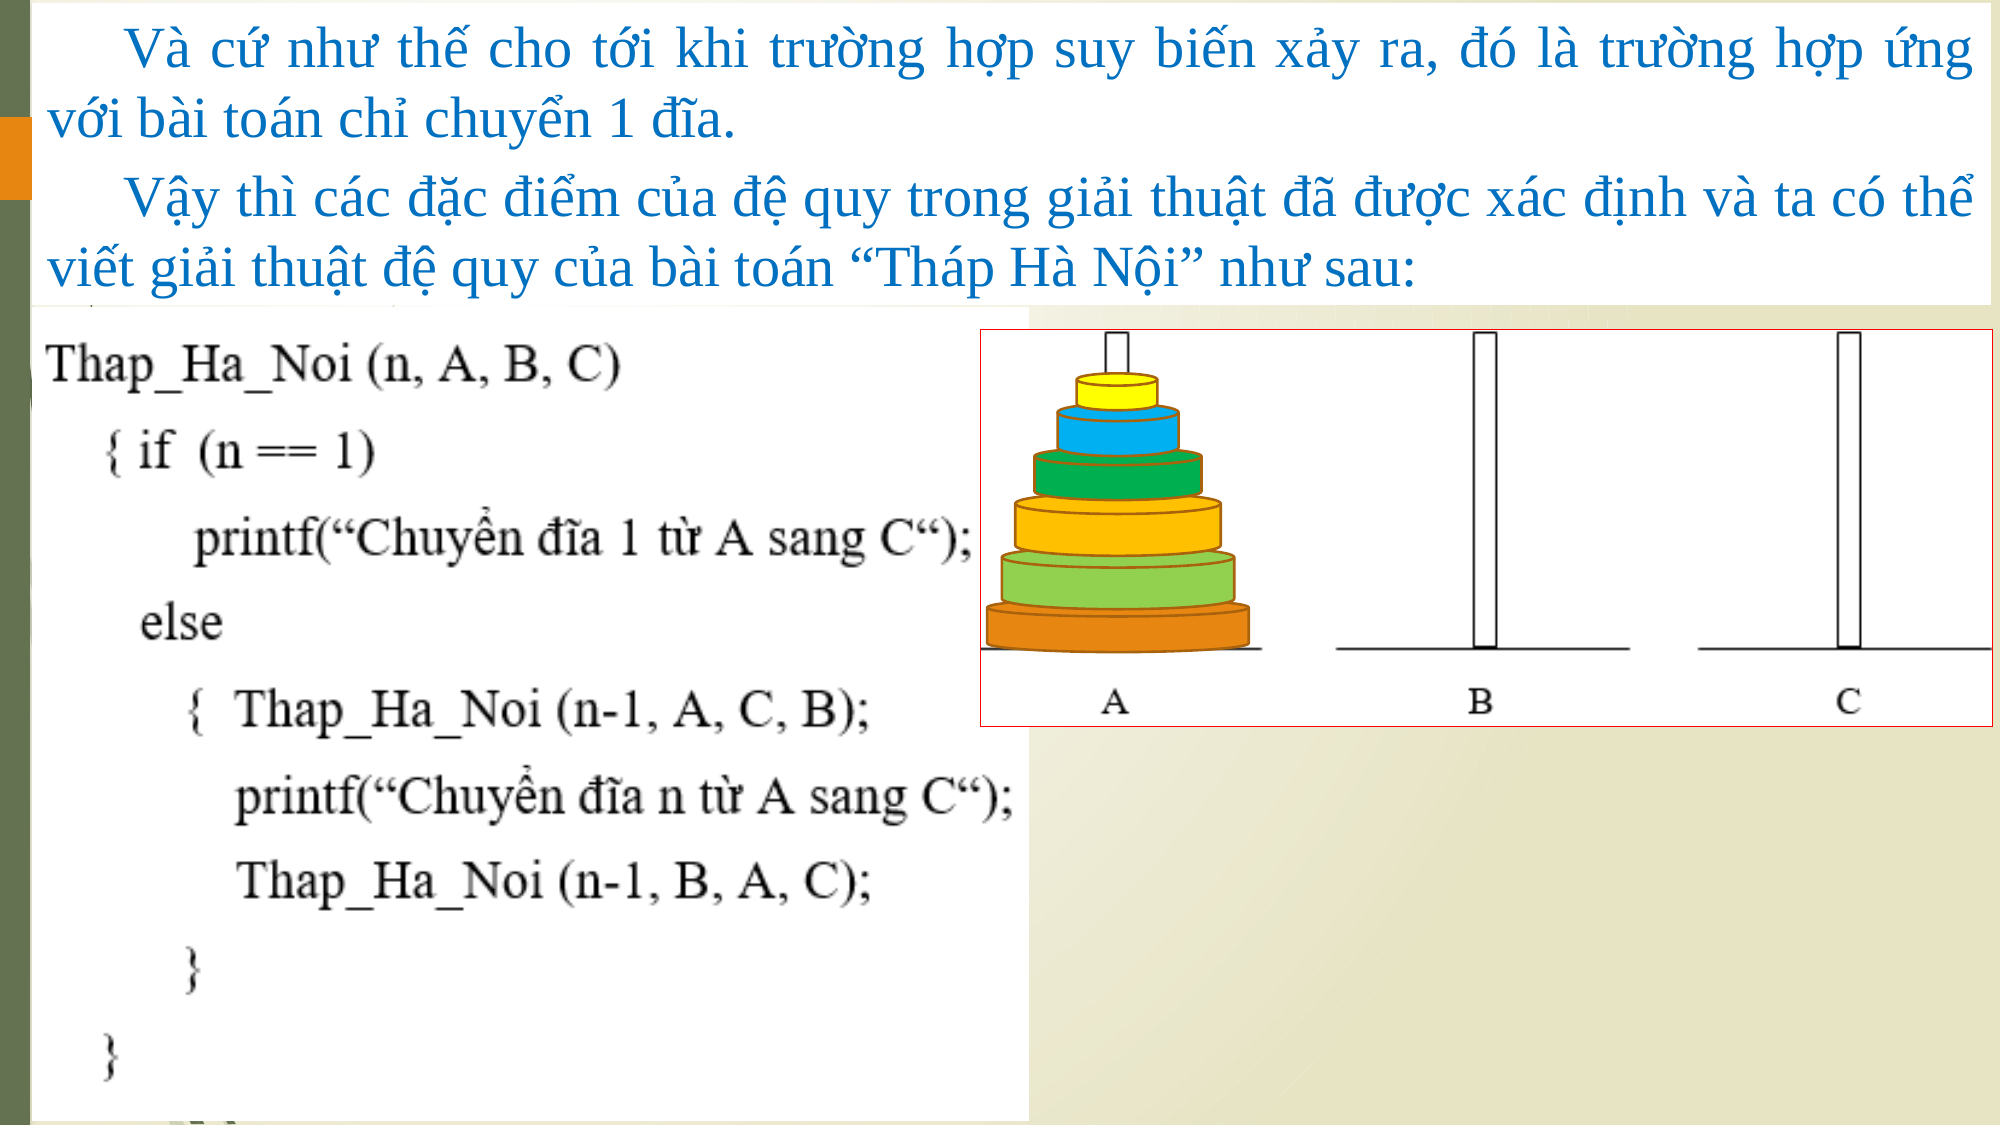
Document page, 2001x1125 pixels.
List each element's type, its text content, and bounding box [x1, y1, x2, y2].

text_box Và cứ như thế cho tới khi trường hợp suy biến xảy ra, đó là trường hợp ứng với bài toán chỉ chuyển 1 đĩa. [31, 2, 1992, 150]
picture [32, 307, 1030, 1121]
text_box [980, 329, 1993, 727]
title III. THIẾT KẾ MỘT SỐ GIẢI THUẬT ĐỆ QUY [1992, 12, 2000, 120]
text_box Vậy thì các đặc điểm của đệ quy trong giải thuật đã được xác định và ta có thể viết giải thuật đệ quy của bài toán “Tháp Hà Nội” như sau: [31, 150, 1992, 305]
